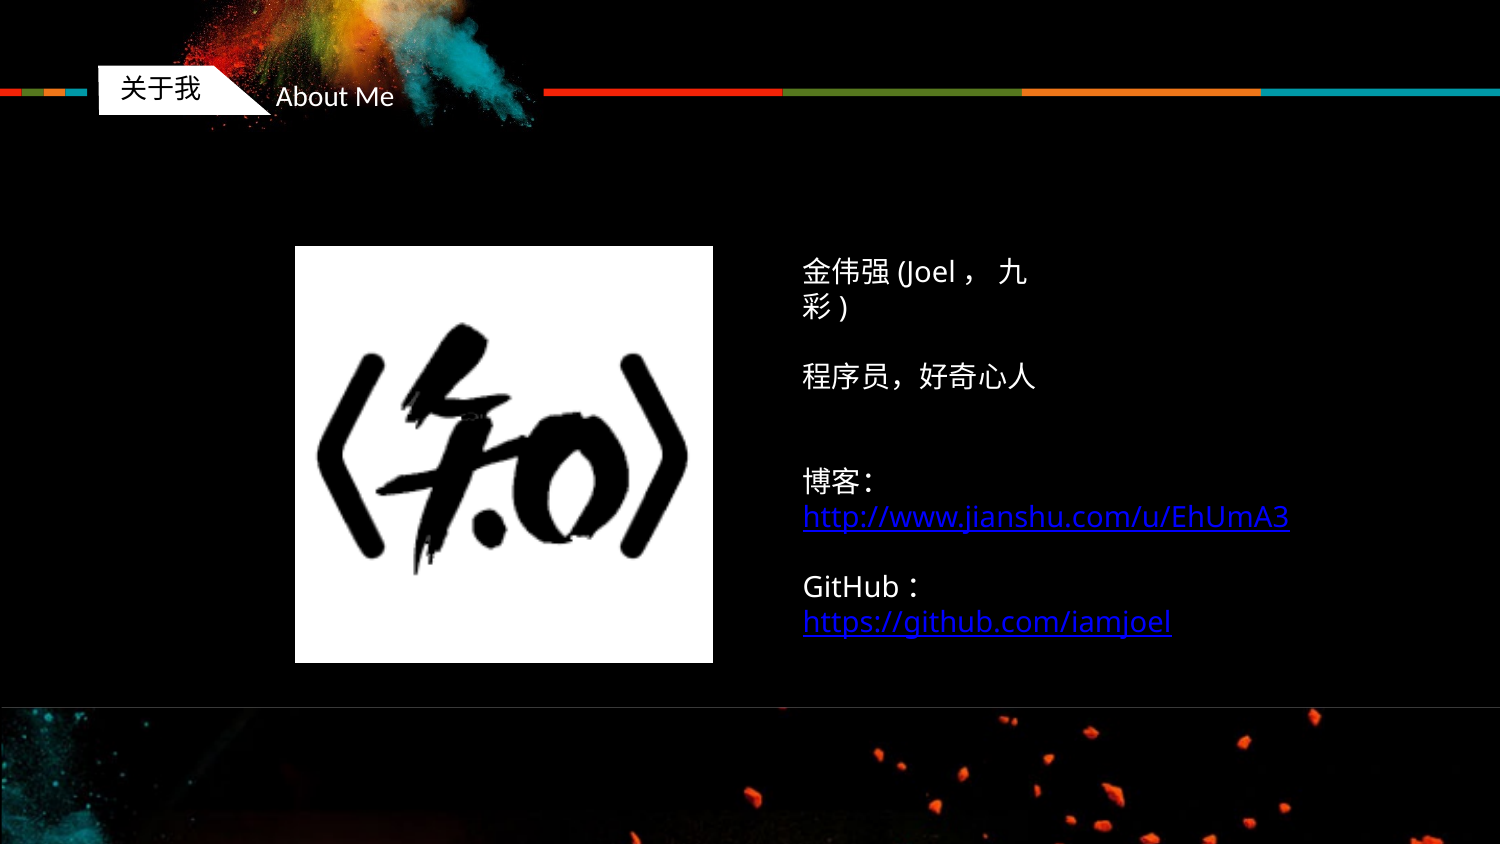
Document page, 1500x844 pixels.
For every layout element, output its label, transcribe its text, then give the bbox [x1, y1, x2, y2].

picture [1, 706, 1500, 844]
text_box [0, 0, 1500, 203]
text_box GitHub：https://github.com/iamjoel [795, 560, 1316, 651]
text_box 博客：http://www.jianshu.com/u/EhUmA3 [795, 455, 1365, 546]
text_box 金伟强(Joel， 九彩) [795, 246, 1076, 331]
picture [295, 245, 713, 663]
text_box 程序员，好奇心人 [795, 350, 1076, 401]
